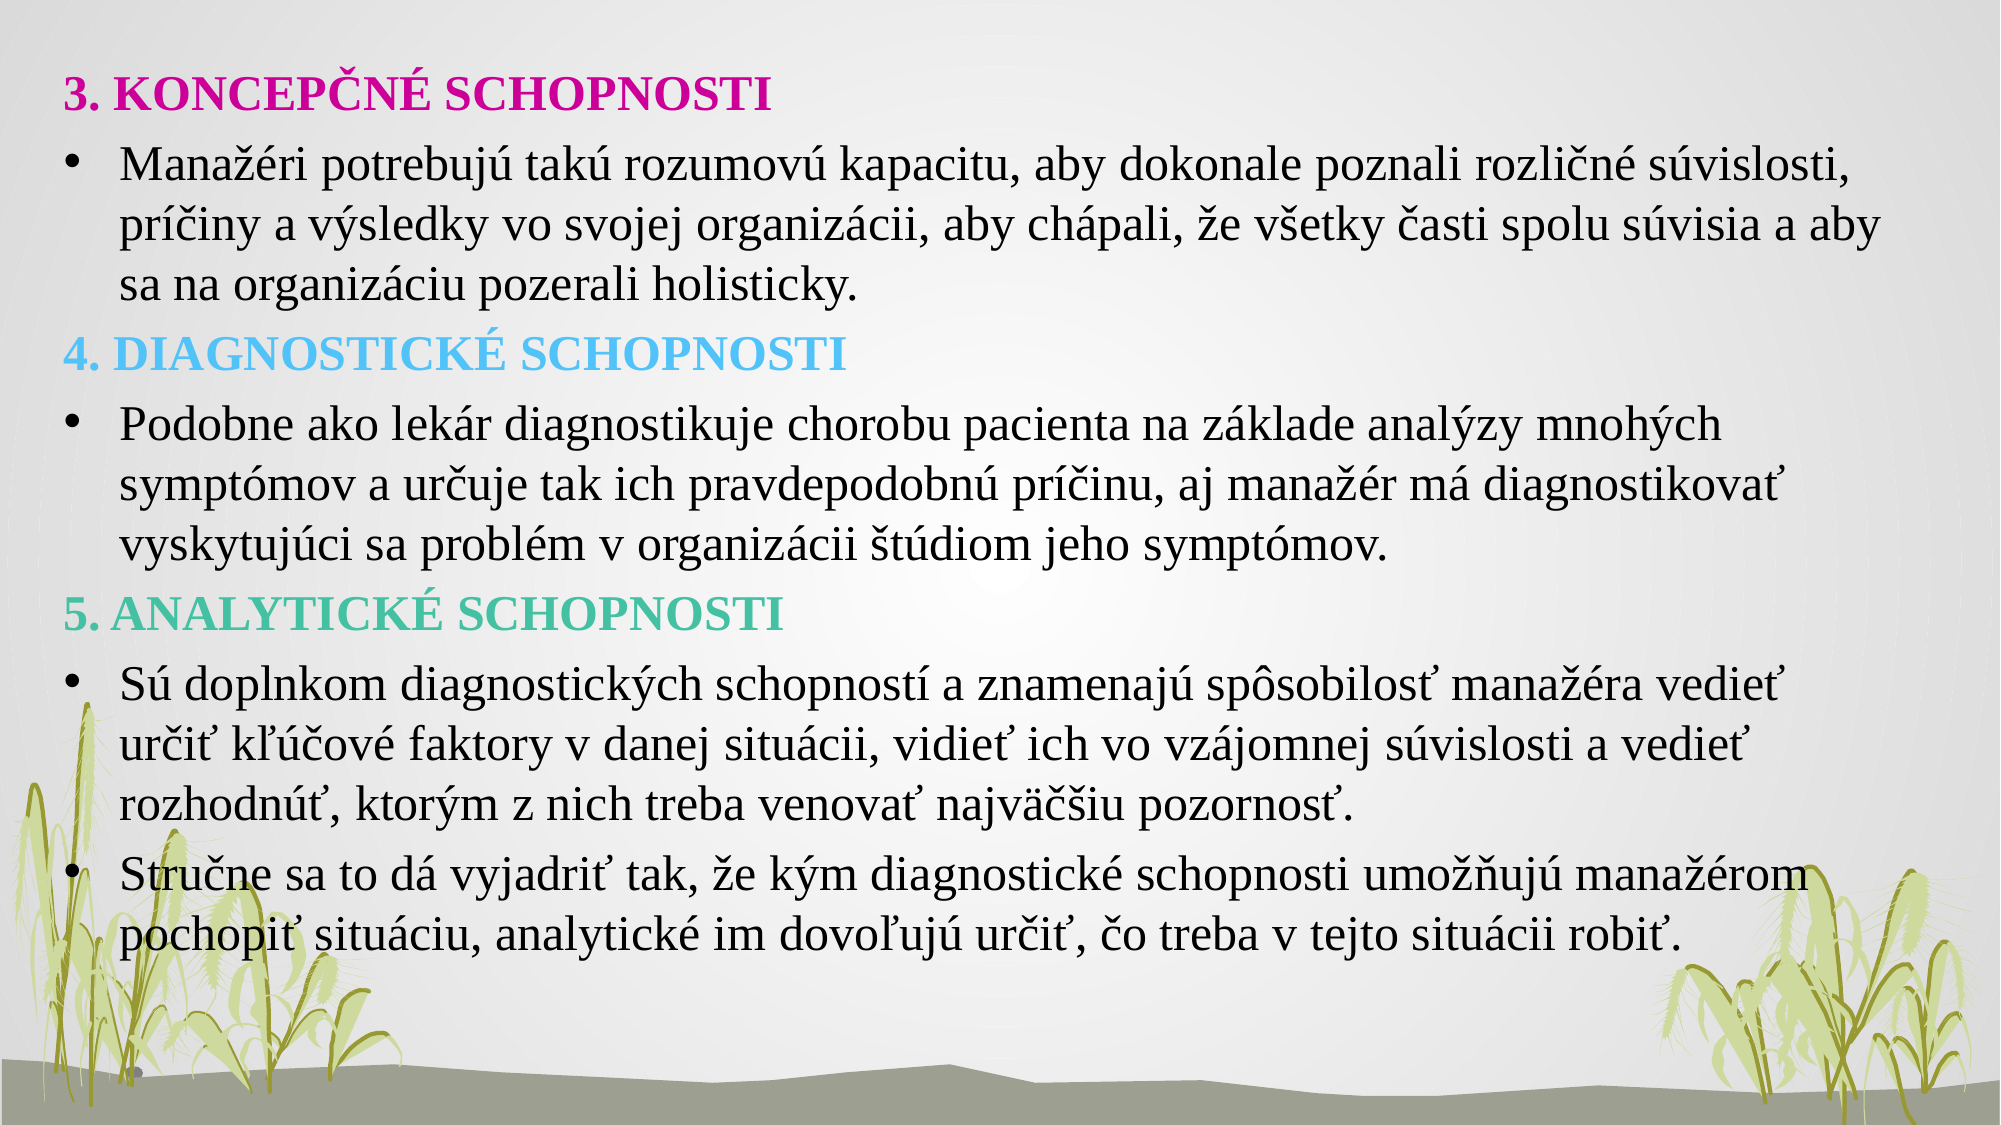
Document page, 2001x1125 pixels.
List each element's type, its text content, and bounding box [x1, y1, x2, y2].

list 3. KONCEPČNÉ SCHOPNOSTI Manažéri potrebujú takú rozumovú kapacitu, aby dokonale poznali rozličné súvislosti, príčiny a výsledky vo svojej organizácii, aby chápali, že všetky časti spolu súvisia a aby sa na organizáciu pozerali holisticky. 4. DIAGNOSTICKÉ SCHOPNOSTI Podobne ako lekár diagnostikuje chorobu pacienta na základe analýzy mnohých symptómov a určuje tak ich pravdepodobnú príčinu, aj manažér má diagnostikovať vyskytujúci sa problém v organizácii štúdiom jeho symptómov. 5. ANALYTICKÉ SCHOPNOSTI Sú doplnkom diagnostických schopností a znamenajú spôsobilosť manažéra vedieť určiť kľúčové faktory v danej situácii, vidieť ich vo vzájomnej súvislosti a vedieť rozhodnúť, ktorým z nich treba venovať najväčšiu pozornosť. Stručne sa to dá vyjadriť tak, že kým diagnostické schopnosti umožňujú manažérom pochopiť situáciu, analytické im dovoľujú určiť, čo treba v tejto situácii robiť. [48, 53, 1900, 1055]
